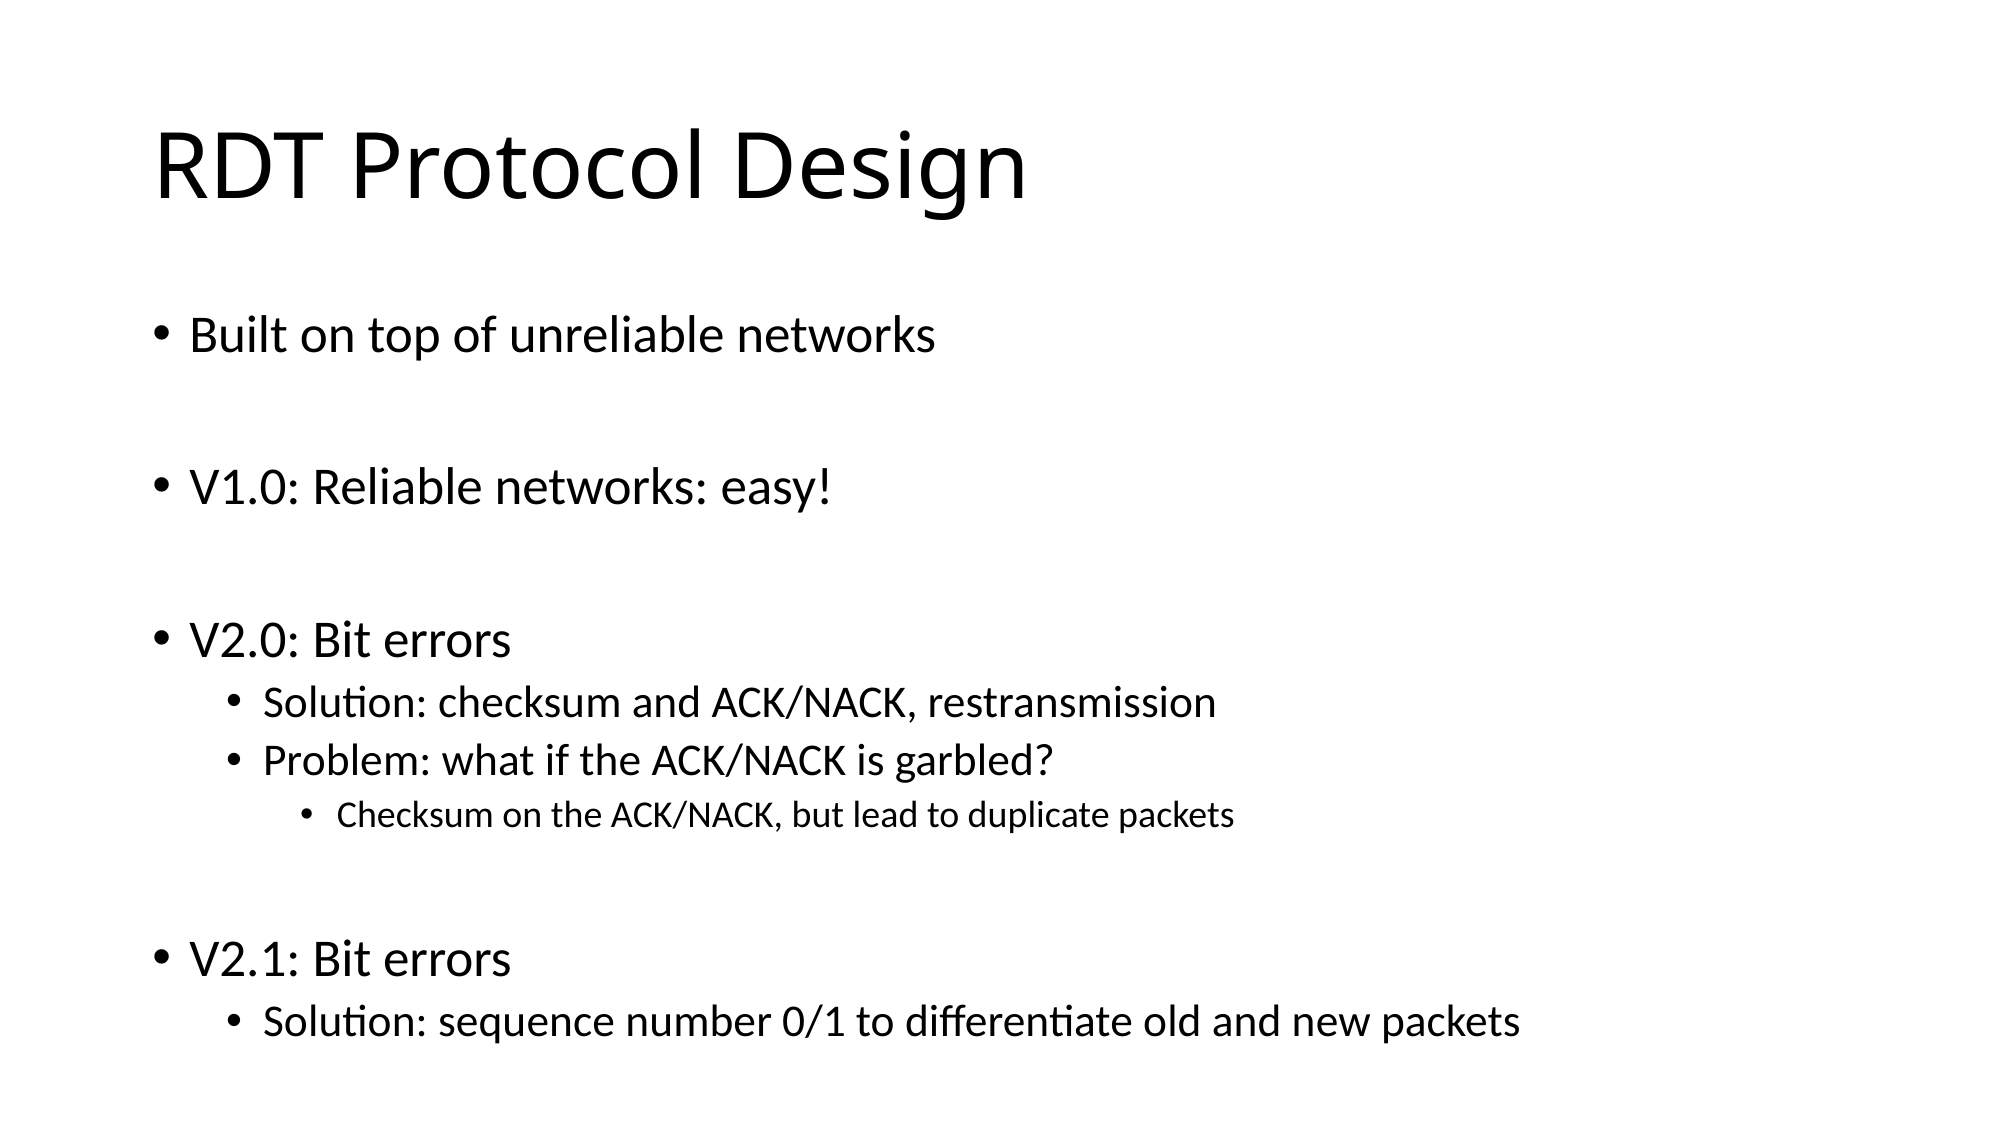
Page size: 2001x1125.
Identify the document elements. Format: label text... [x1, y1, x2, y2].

title RDT Protocol Design [137, 59, 1863, 278]
list Built on top of unreliable networks V1.0: Reliable networks: easy! V2.0: Bit errors Solution: checksum and ACK/NACK, restransmission Problem: what if the ACK/NACK is garbled? Checksum on the ACK/NACK, but lead to duplicate packets V2.1: Bit errors Solution: sequence number 0/1 to differentiate old and new packets [137, 299, 1863, 1062]
